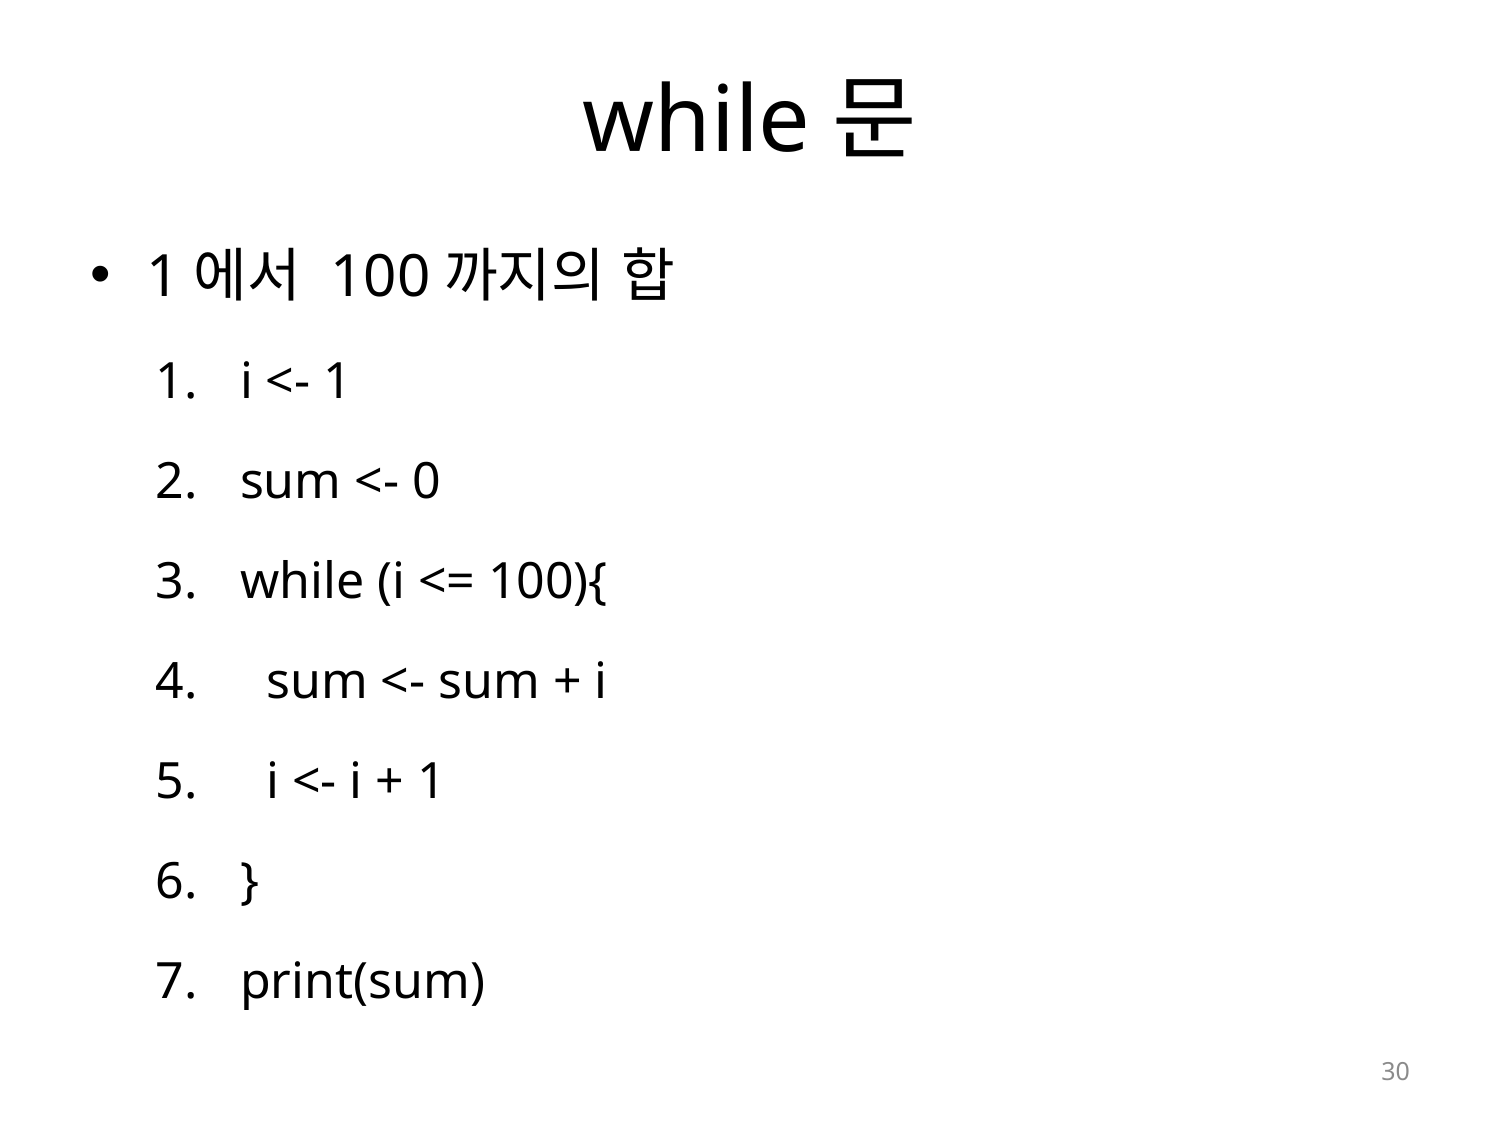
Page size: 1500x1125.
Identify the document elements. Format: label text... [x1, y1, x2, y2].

list 1에서 100까지의 합 i <- 1 sum <- 0 while (i <= 100){ sum <- sum + i i <- i + 1 } print(sum) [75, 196, 1425, 1024]
title while문 [75, 45, 1425, 185]
slide_number 30 [1074, 1042, 1425, 1103]
